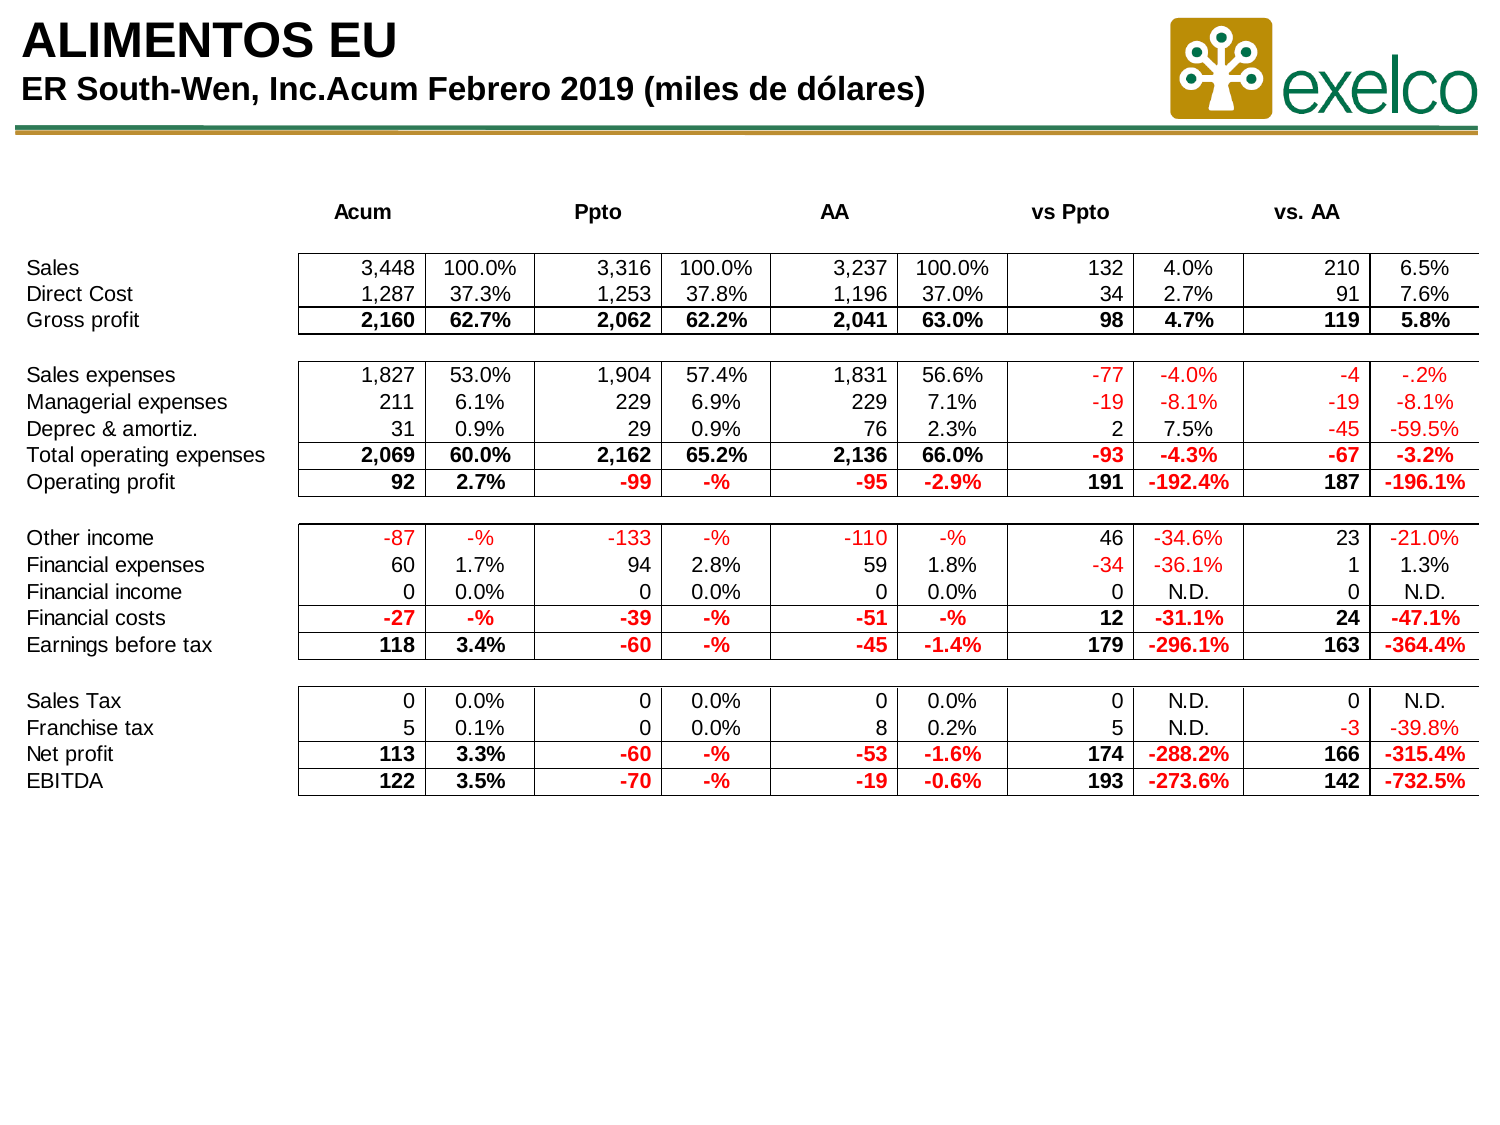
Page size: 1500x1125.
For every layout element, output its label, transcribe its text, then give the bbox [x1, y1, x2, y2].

picture [21, 198, 1481, 797]
text_box ALIMENTOS EU ER South-Wen, Inc.Acum Febrero 2019 (miles de dólares) [6, 0, 952, 115]
picture [1279, 51, 1480, 120]
picture [1167, 15, 1276, 120]
